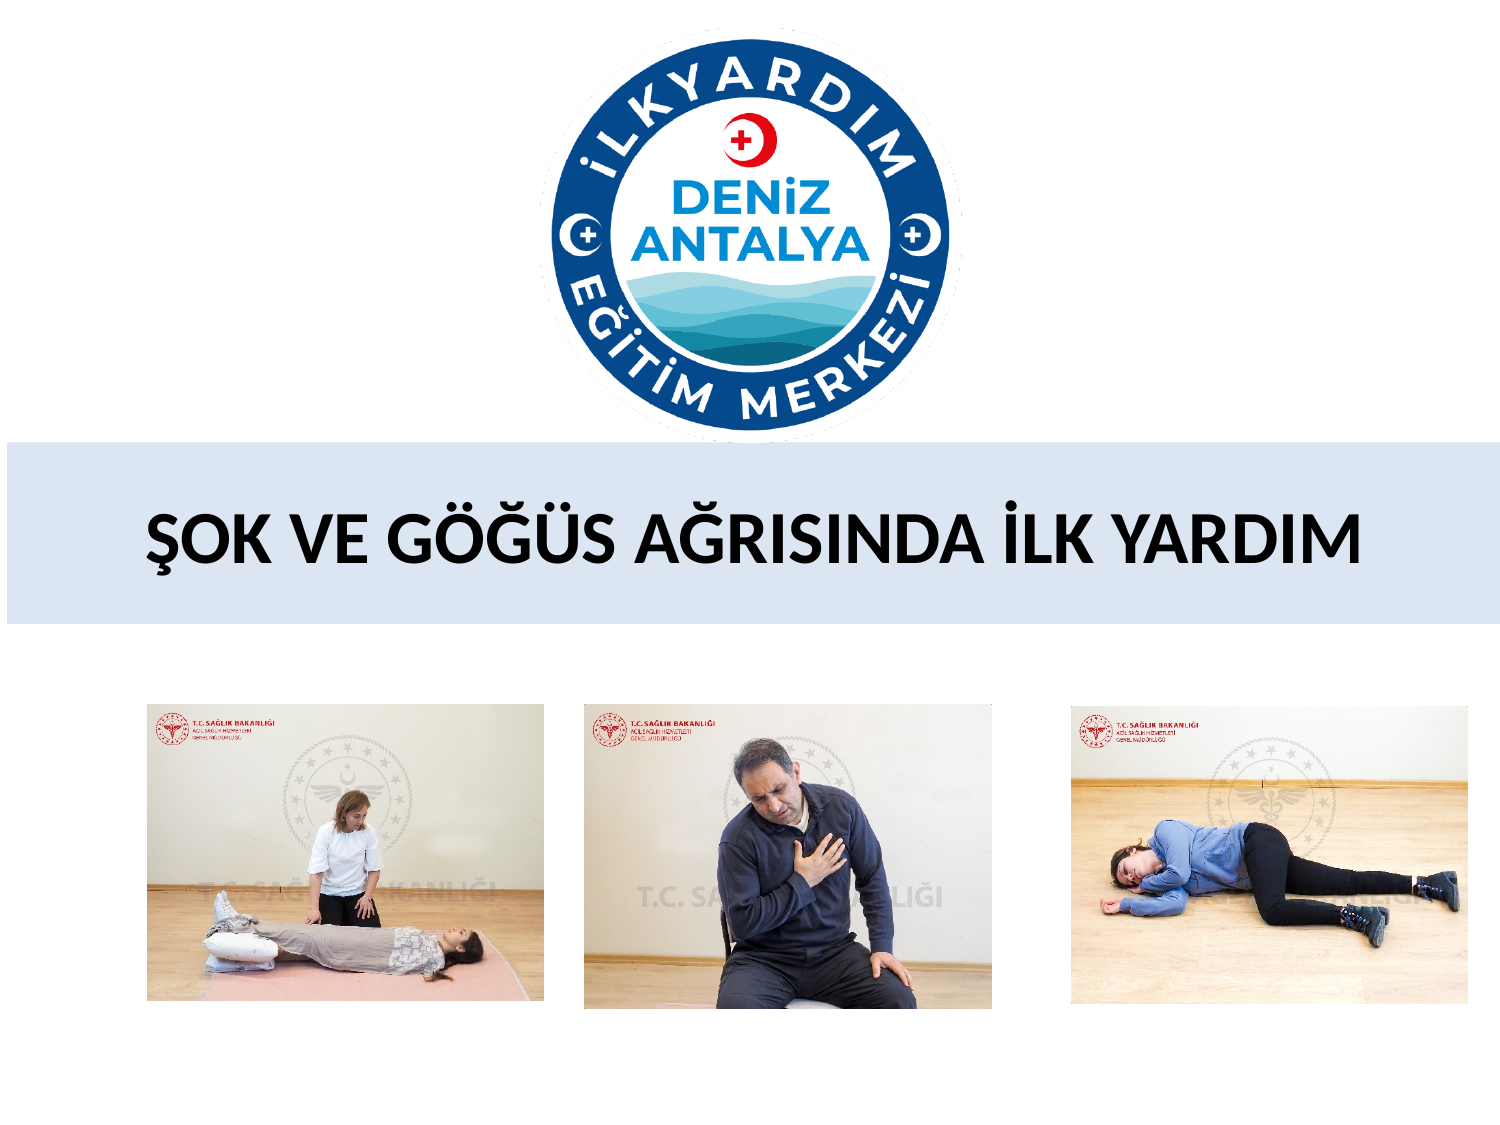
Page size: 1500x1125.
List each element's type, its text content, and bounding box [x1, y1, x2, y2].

title ŞOK VE GÖĞÜS AĞRISINDA İLK YARDIM [70, 468, 1441, 599]
picture [147, 703, 544, 1002]
text_box [5, 440, 1500, 626]
picture [537, 25, 963, 443]
picture [584, 703, 992, 1010]
picture [1071, 706, 1468, 1004]
